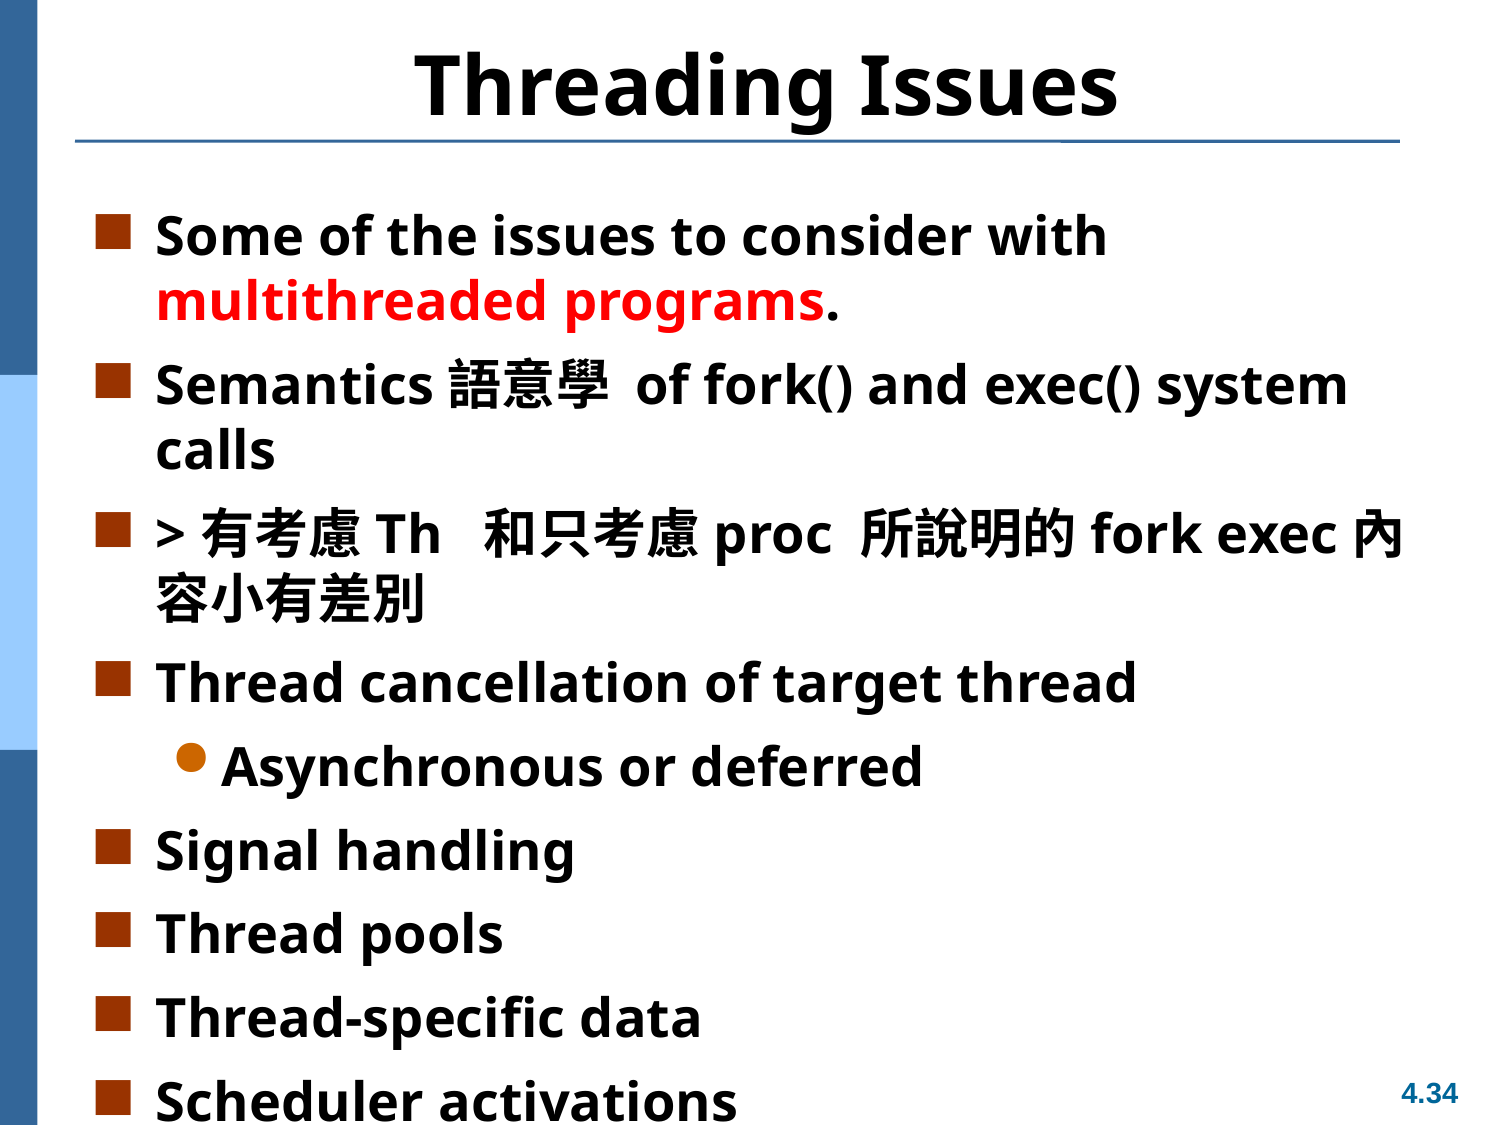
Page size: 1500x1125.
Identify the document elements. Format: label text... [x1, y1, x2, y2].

title Threading Issues [92, 45, 1443, 141]
list Some of the issues to consider with multithreaded programs. Semantics語意學 of fork() and exec() system calls >有考慮Th 和只考慮proc 所說明的fork exec內容小有差別 Thread cancellation of target thread Asynchronous or deferred Signal handling Thread pools Thread-specific data Scheduler activations [84, 193, 1460, 930]
